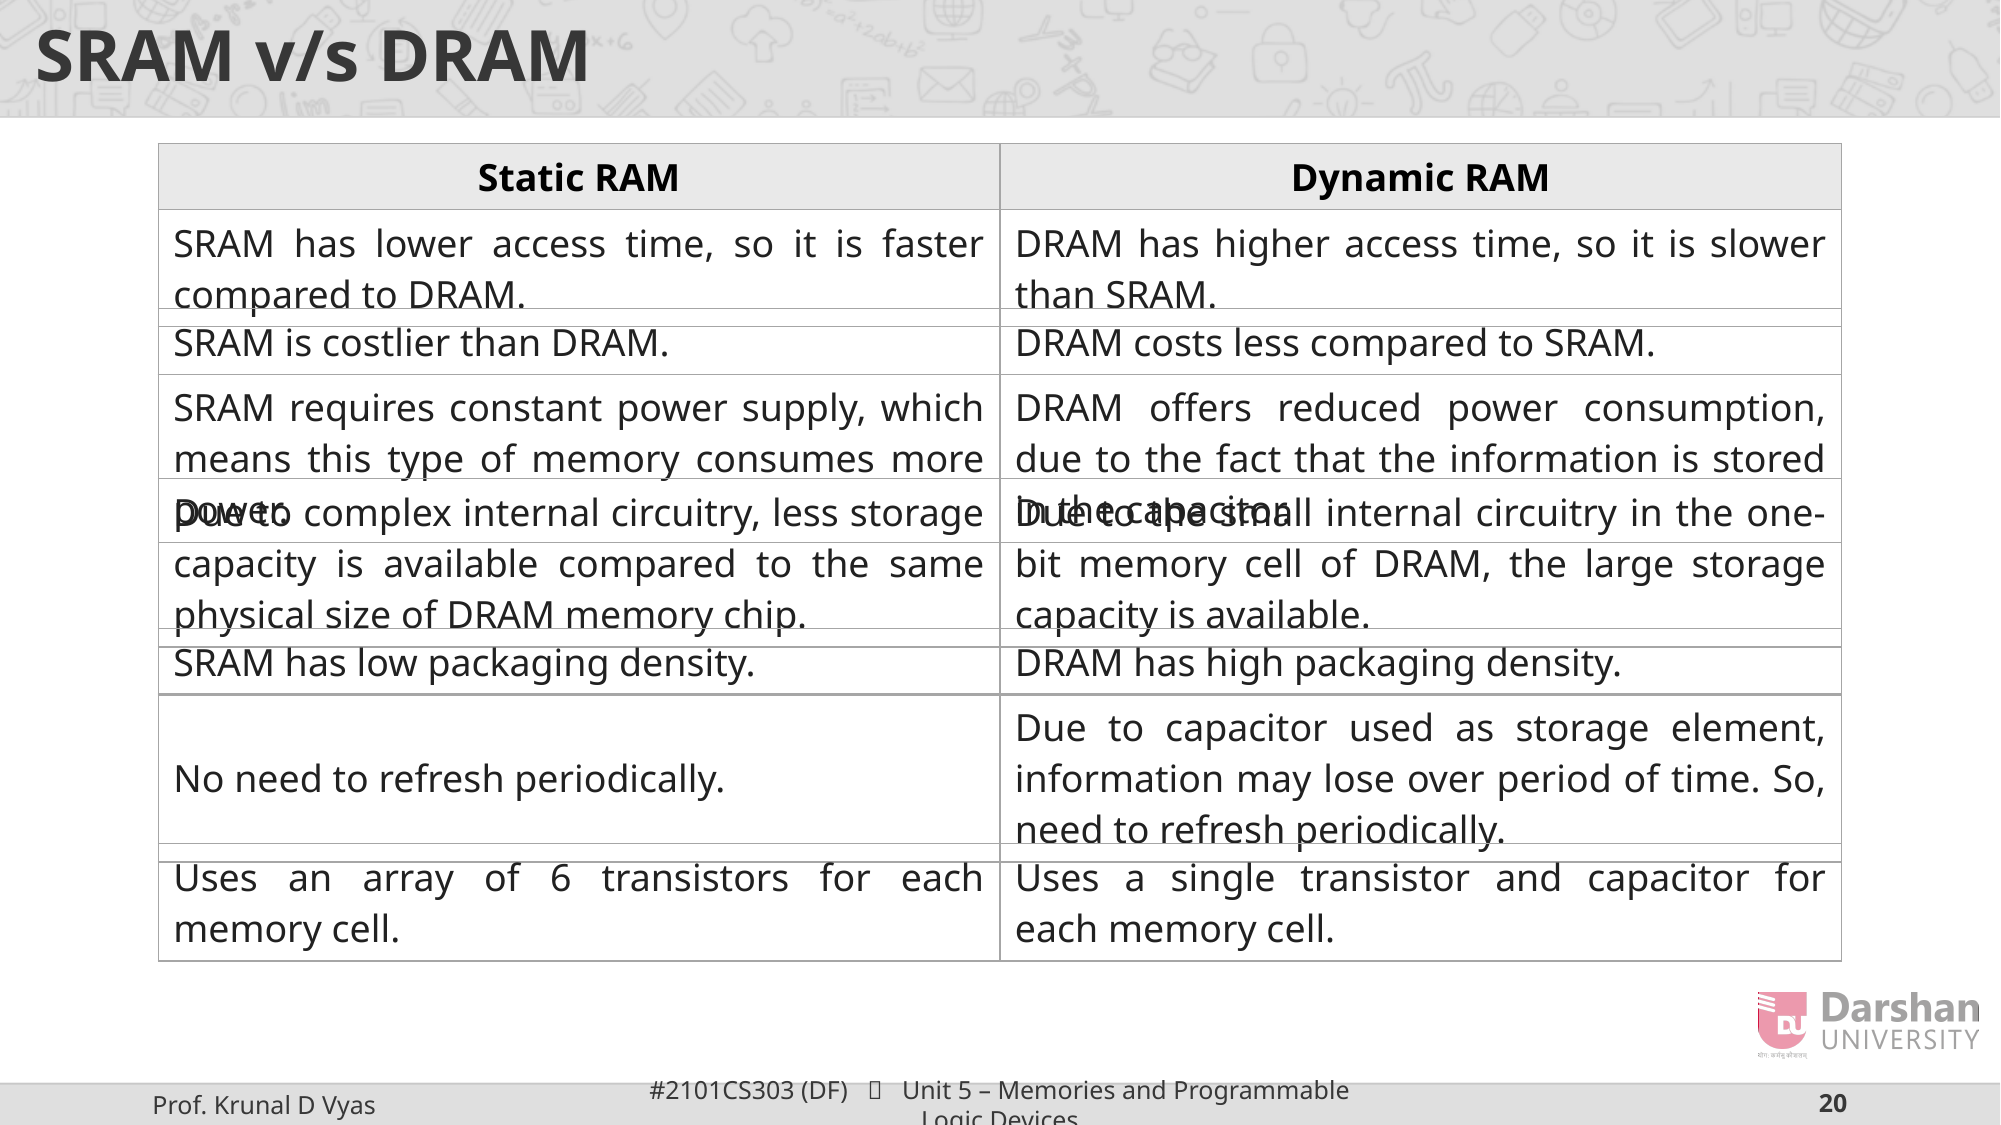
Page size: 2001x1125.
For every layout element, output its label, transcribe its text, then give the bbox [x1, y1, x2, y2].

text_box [1758, 992, 1979, 1059]
title SRAM v/s DRAM [0, 0, 2000, 117]
table_header Due to capacitor used as storage element, information may lose over period of time. So, need to refresh periodically. [1001, 694, 1841, 843]
table_header DRAM has high packaging density. [1001, 629, 1841, 693]
table_header DRAM costs less compared to SRAM. [1001, 309, 1841, 374]
table_header Static RAM [159, 144, 999, 209]
table_header Dynamic RAM [1001, 144, 1841, 209]
table_cell DRAM has higher access time, so it is slower than SRAM. [1001, 210, 1841, 308]
table_header SRAM is costlier than DRAM. [159, 309, 999, 374]
table_header No need to refresh periodically. [159, 694, 999, 843]
table_header DRAM offers reduced power consumption, due to the fact that the information is stored in the capacitor. [1001, 375, 1841, 478]
table_cell SRAM has lower access time, so it is faster compared to DRAM. [159, 210, 999, 308]
table_header SRAM has low packaging density. [159, 629, 999, 693]
table_header Due to the small internal circuitry in the one-bit memory cell of DRAM, the large storage capacity is available. [1001, 479, 1841, 628]
table_header SRAM requires constant power supply, which means this type of memory consumes more power. [159, 375, 999, 478]
table_header Uses a single transistor and capacitor for each memory cell. [1001, 844, 1841, 960]
table_header Due to complex internal circuitry, less storage capacity is available compared to the same physical size of DRAM memory chip. [159, 479, 999, 628]
table_header Uses an array of 6 transistors for each memory cell. [159, 844, 999, 960]
